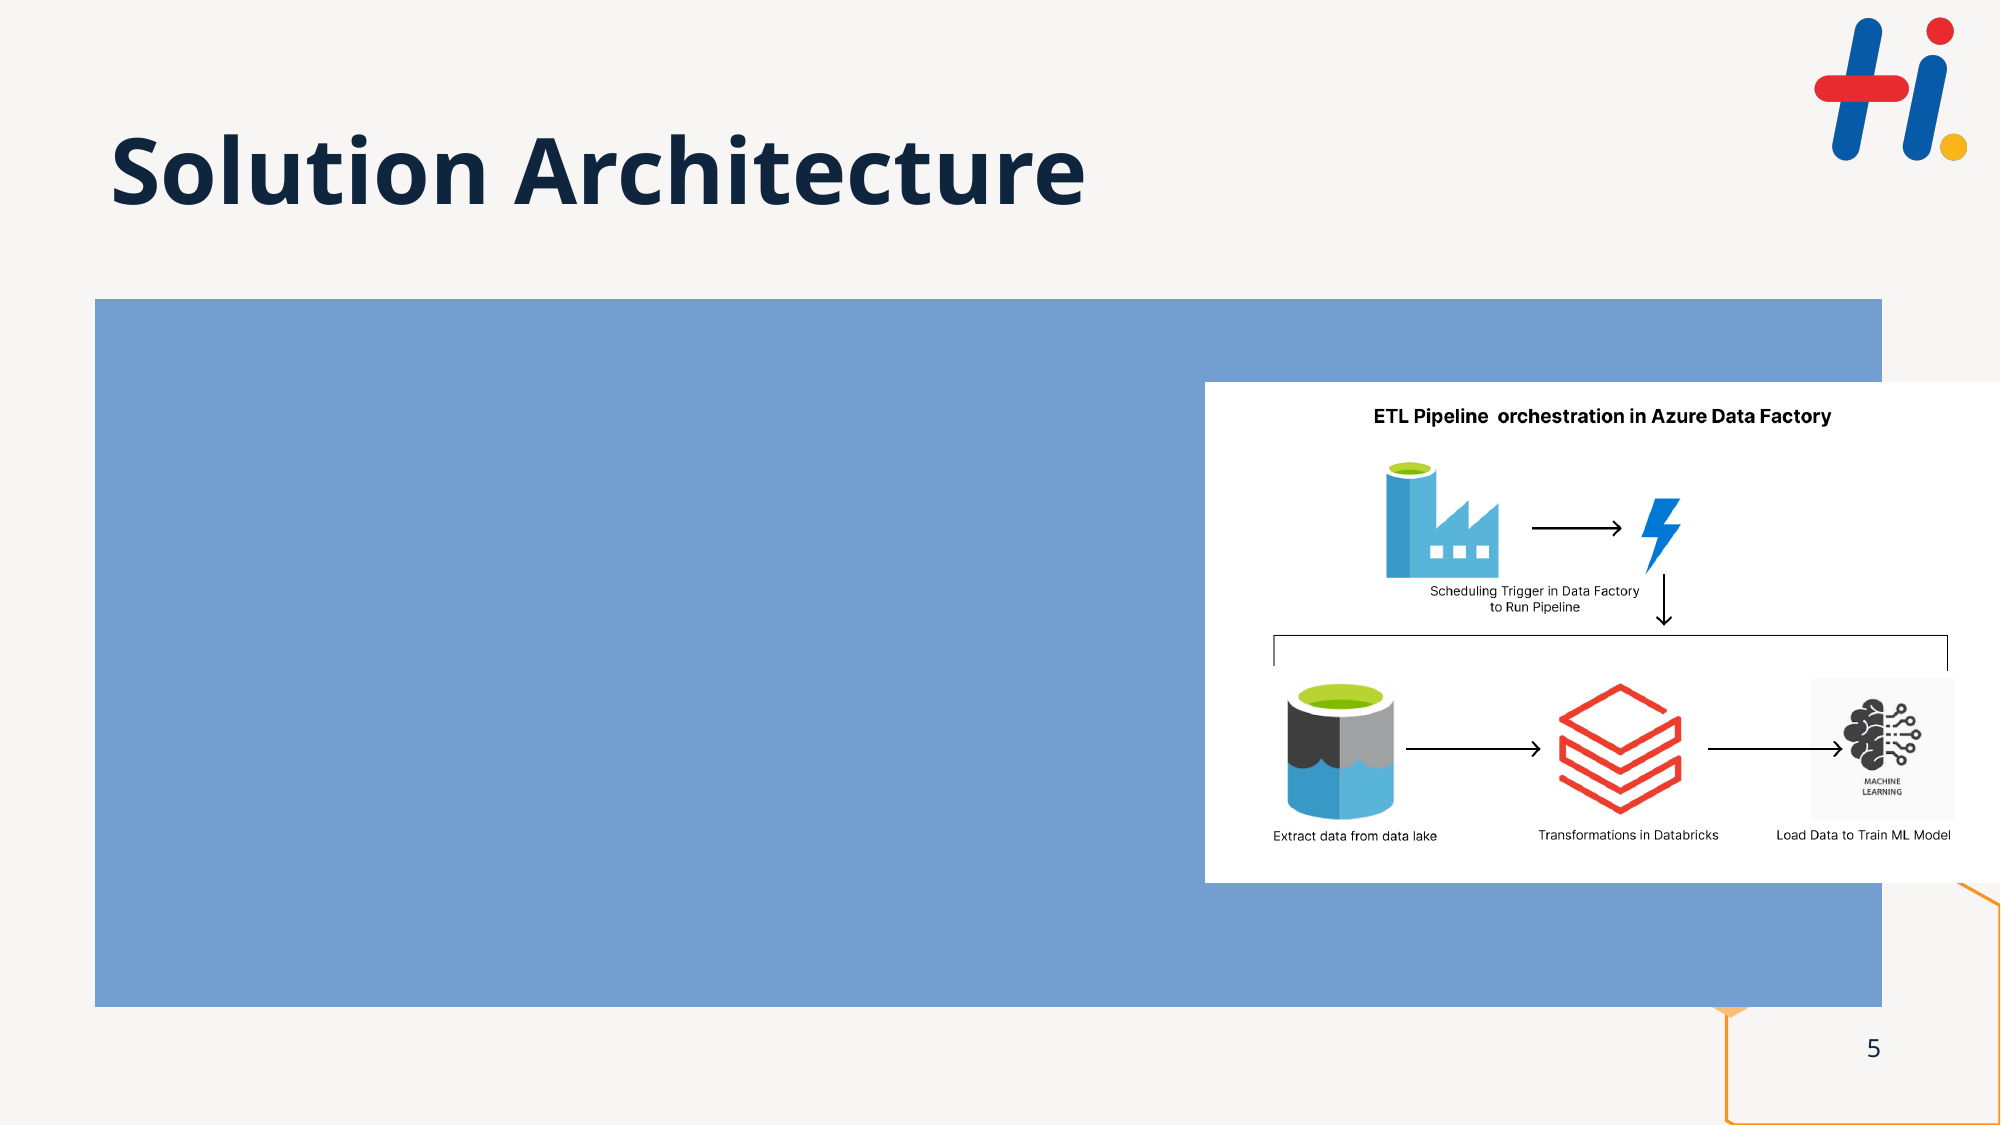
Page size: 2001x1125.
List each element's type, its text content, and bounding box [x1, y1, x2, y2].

title Solution Architecture [95, 118, 1882, 299]
picture [1205, 382, 2000, 883]
slide_number 5 [1836, 1020, 1912, 1080]
picture [1813, 17, 1967, 161]
